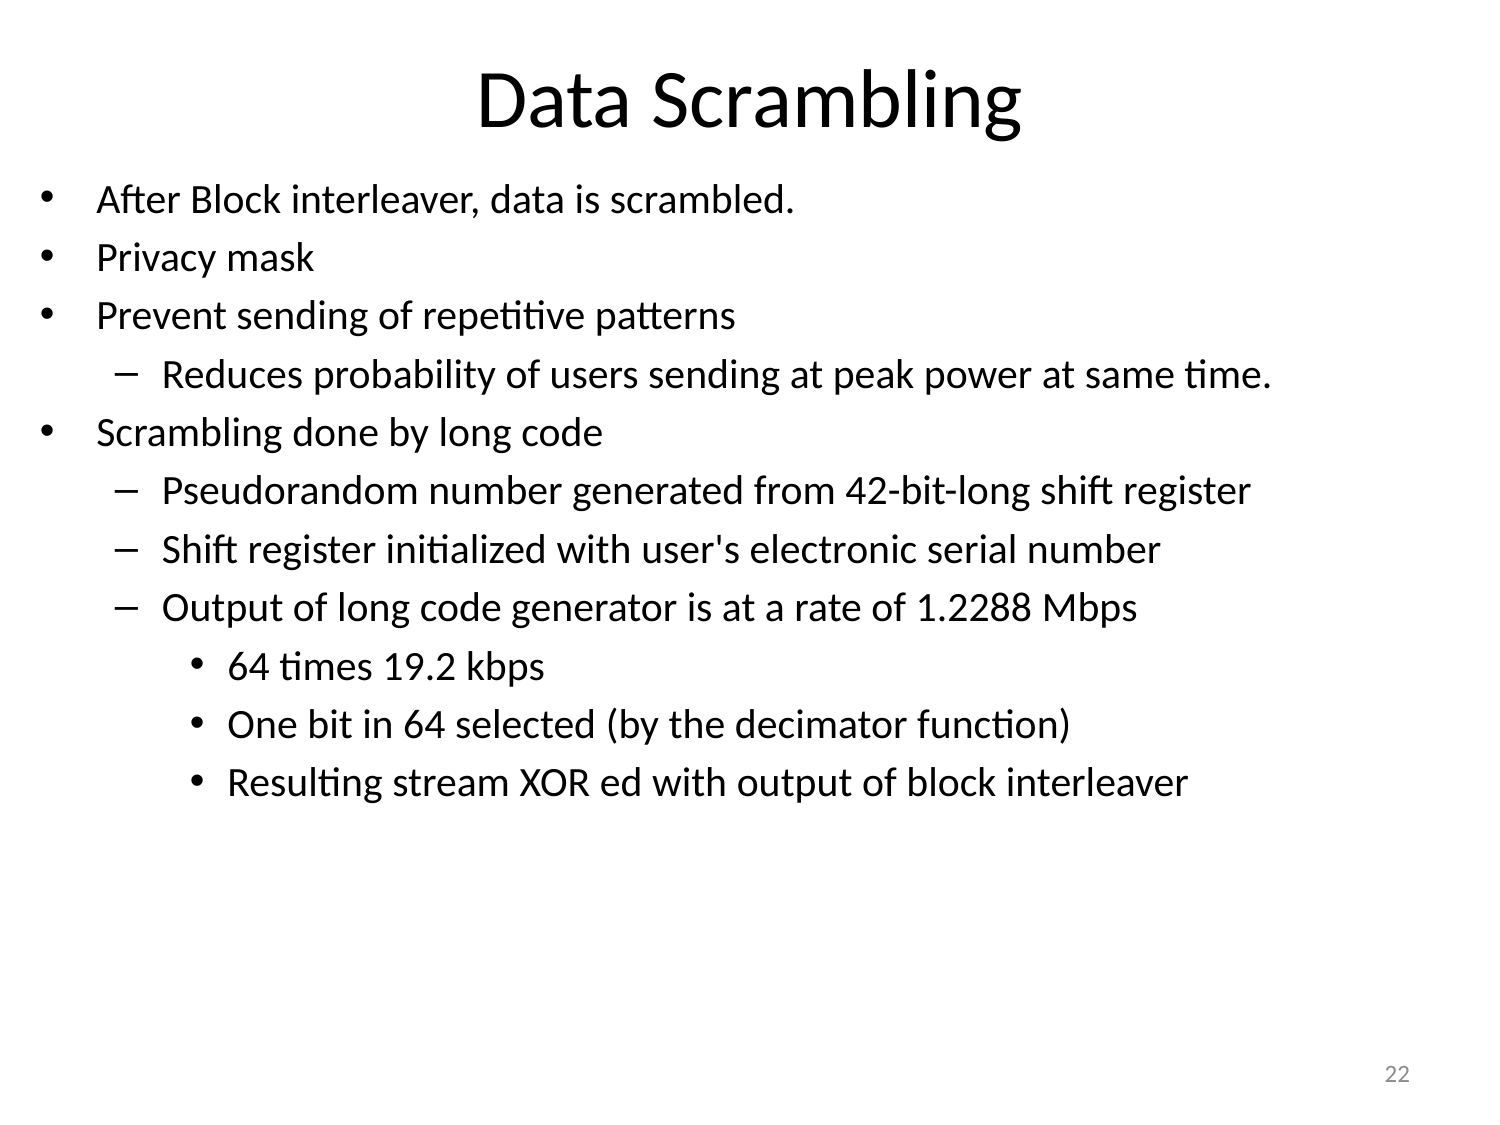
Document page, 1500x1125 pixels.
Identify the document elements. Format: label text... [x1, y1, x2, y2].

slide_number 22 [1074, 1042, 1425, 1103]
list After Block interleaver, data is scrambled. Privacy mask Prevent sending of repetitive patterns Reduces probability of users sending at peak power at same time. Scrambling done by long code Pseudorandom number generated from 42-bit-long shift register Shift register initialized with user's electronic serial number Output of long code generator is at a rate of 1.2288 Mbps 64 times 19.2 kbps One bit in 64 selected (by the decimator function) Resulting stream XOR ed with output of block interleaver [24, 163, 1476, 1018]
title Data Scrambling [0, 0, 1500, 188]
